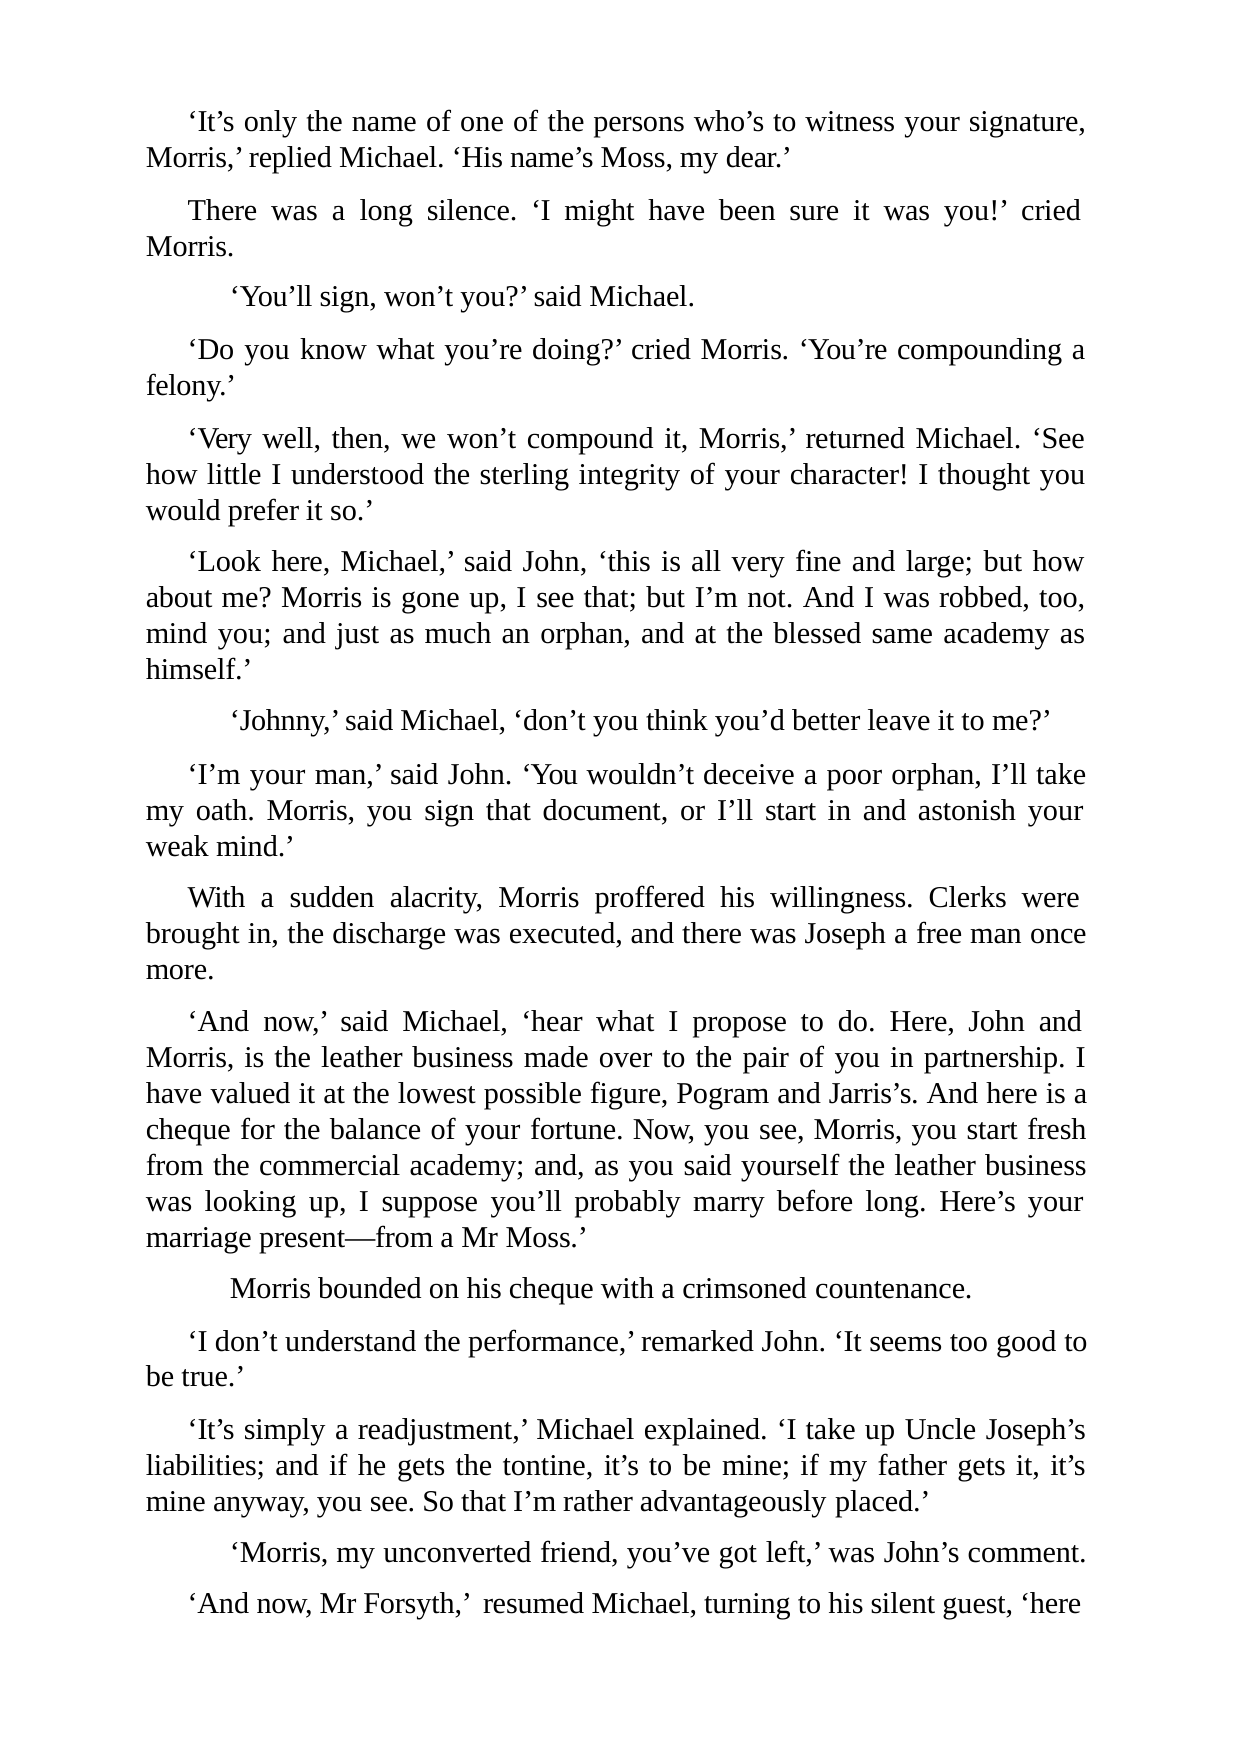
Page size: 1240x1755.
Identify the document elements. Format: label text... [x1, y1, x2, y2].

text_box ‘It’s only the name of one of the persons who’s to witness your signature, Morris,’ replied Michael. ‘His name’s Moss, my dear.’ There was a long silence. ‘I might have been sure it was you!’ cried Morris. ‘You’ll sign, won’t you?’ said Michael. ‘Do you know what you’re doing?’ cried Morris. ‘You’re compounding a felony.’ ‘Very well, then, we won’t compound it, Morris,’ returned Michael. ‘See how little I understood the sterling integrity of your character! I thought you would prefer it so.’ ‘Look here, Michael,’ said John, ‘this is all very fine and large; but how about me? Morris is gone up, I see that; but I’m not. And I was robbed, too, mind you; and just as much an orphan, and at the blessed same academy as himself.’ ‘Johnny,’ said Michael, ‘don’t you think you’d better leave it to me?’ ‘I’m your man,’ said John. ‘You wouldn’t deceive a poor orphan, I’ll take my oath. Morris, you sign that document, or I’ll start in and astonish your weak mind.’ With a sudden alacrity, Morris proffered his willingness. Clerks were brought in, the discharge was executed, and there was Joseph a free man once more. ‘And now,’ said Michael, ‘hear what I propose to do. Here, John and Morris, is the leather business made over to the pair of you in partnership. I have valued it at the lowest possible figure, Pogram and Jarris’s. And here is a cheque for the balance of your fortune. Now, you see, Morris, you start fresh from the commercial academy; and, as you said yourself the leather business was looking up, I suppose you’ll probably marry before long. Here’s your marriage present—from a Mr Moss.’ Morris bounded on his cheque with a crimsoned countenance. ‘I don’t understand the performance,’ remarked John. ‘It seems too good to be true.’ ‘It’s simply a readjustment,’ Michael explained. ‘I take up Uncle Joseph’s liabilities; and if he gets the tontine, it’s to be mine; if my father gets it, it’s mine anyway, you see. So that I’m rather advantageously placed.’ ‘Morris, my unconverted friend, you’ve got left,’ was John’s comment. ‘And now, Mr Forsyth,’ resumed Michael, turning to his silent guest, ‘here [143, 98, 1097, 1620]
